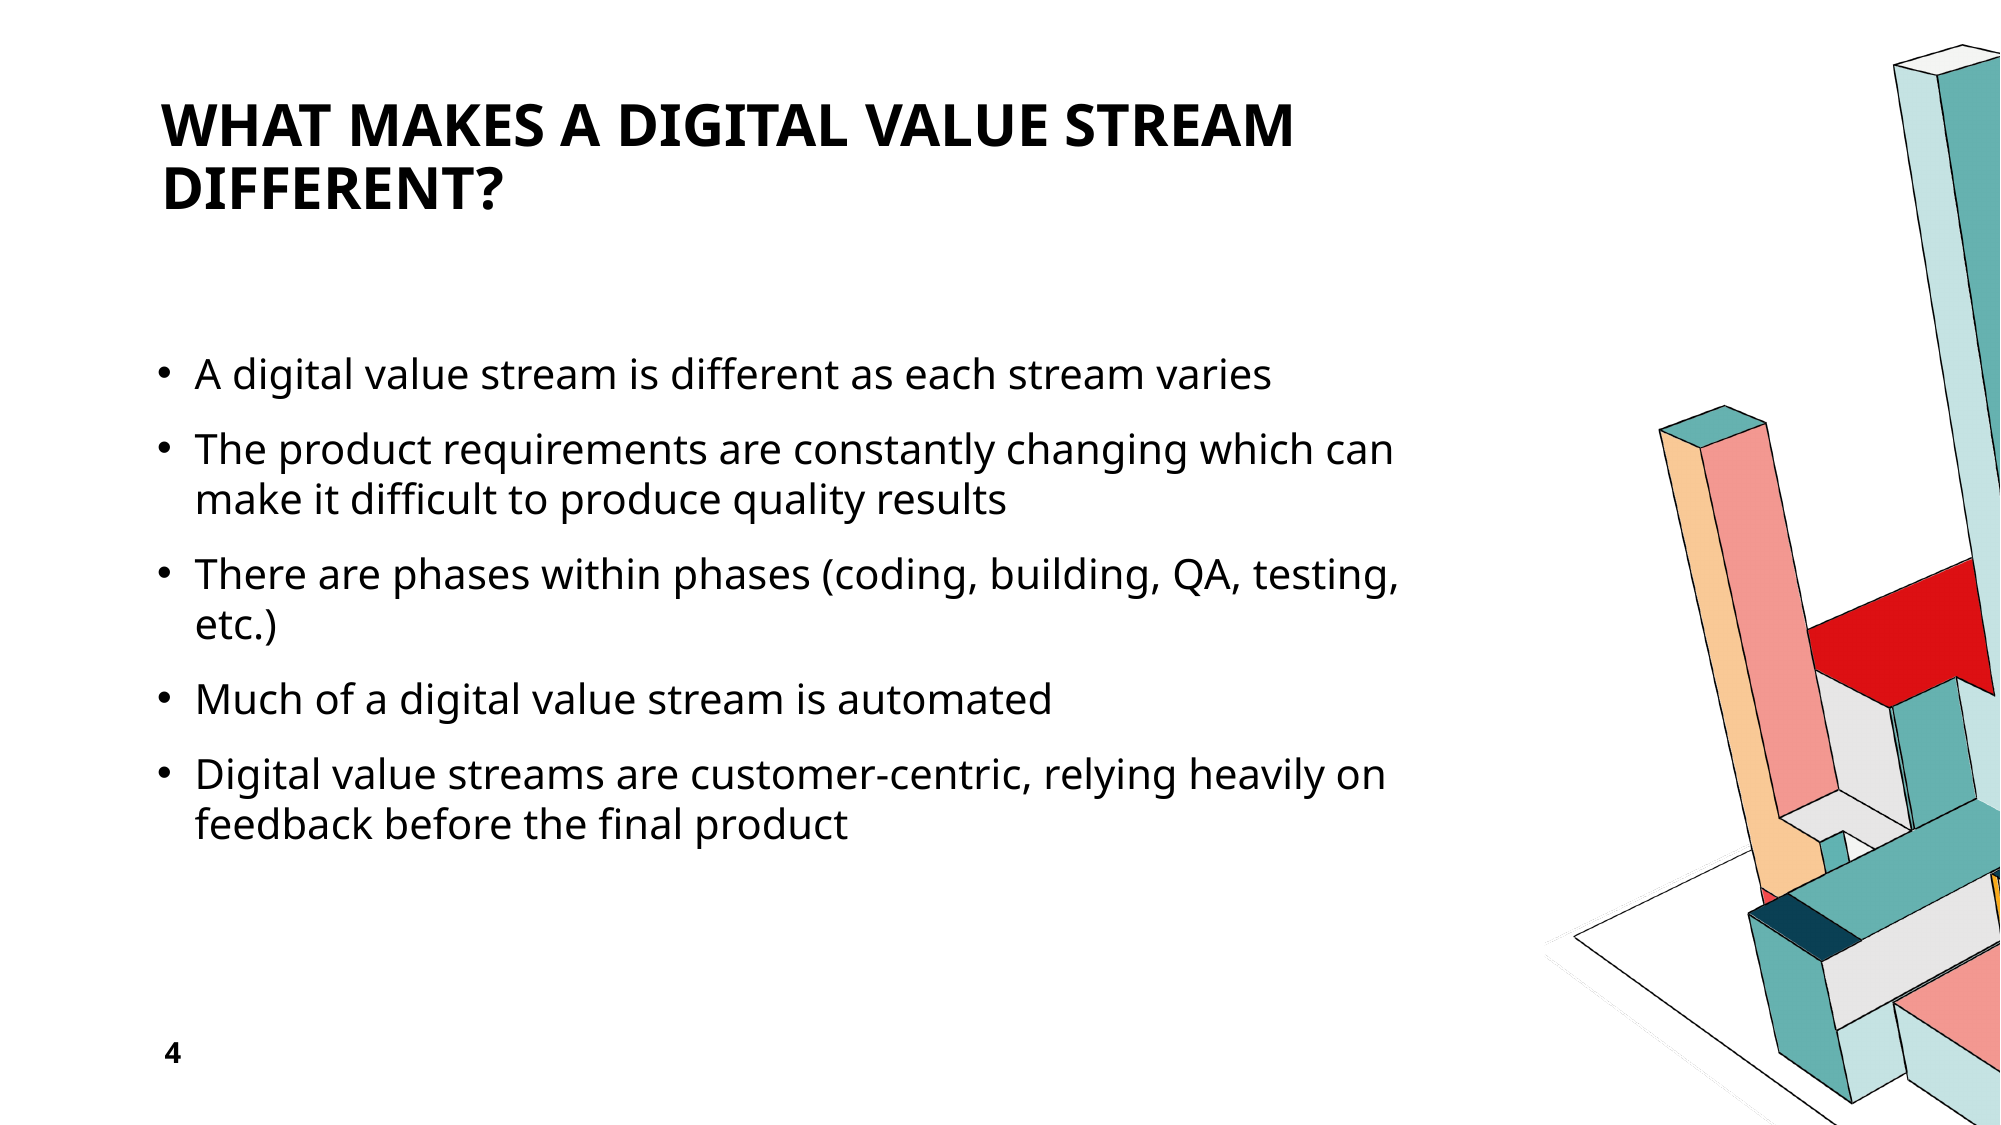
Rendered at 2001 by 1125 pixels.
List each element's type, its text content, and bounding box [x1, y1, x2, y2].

title What makes a digital value stream different? [146, 11, 1508, 230]
list A digital value stream is different as each stream varies The product requirements are constantly changing which can make it difficult to produce quality results There are phases within phases (coding, building, QA, testing, etc.) Much of a digital value stream is automated Digital value streams are customer-centric, relying heavily on feedback before the final product [142, 339, 1508, 913]
slide_number 4 [149, 1024, 588, 1085]
picture [1544, 43, 2000, 1125]
